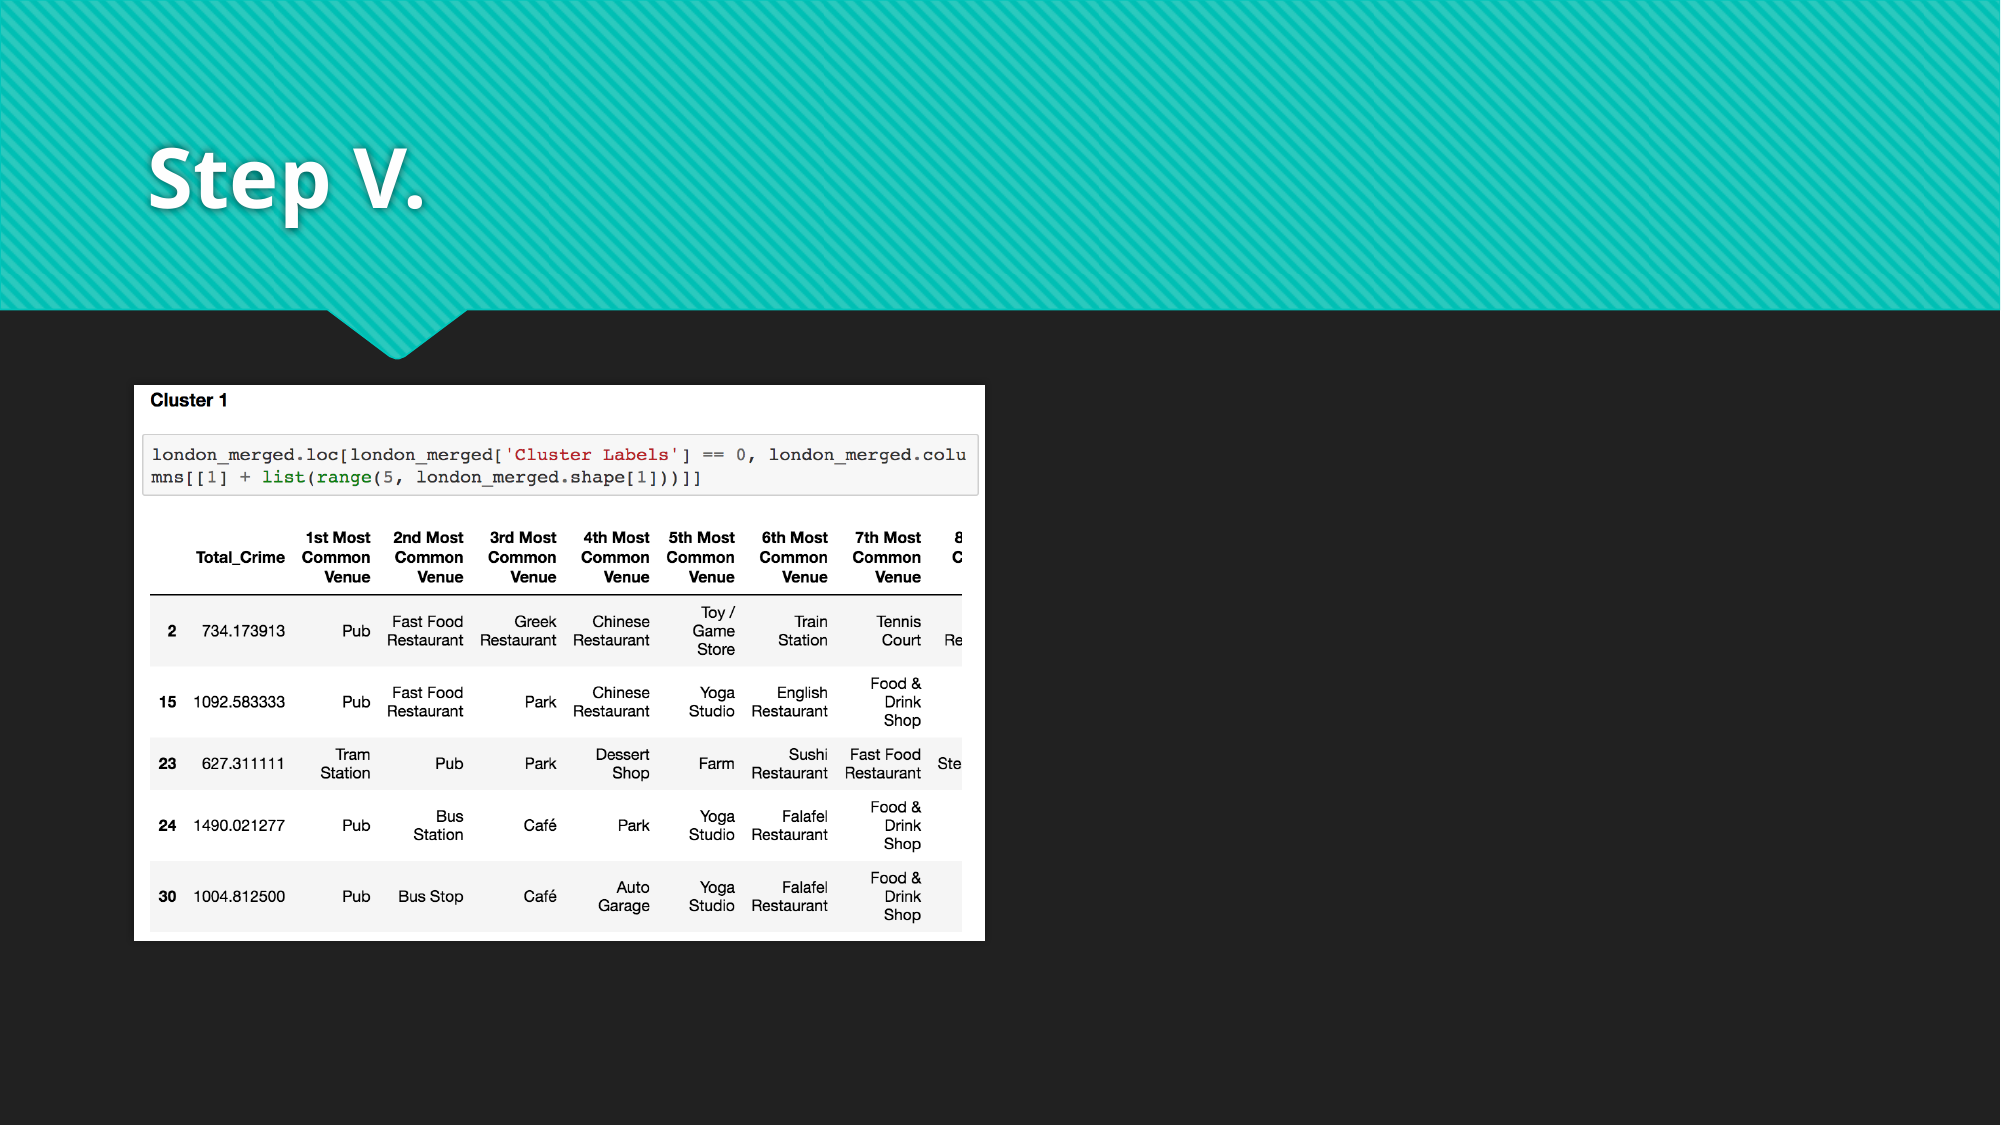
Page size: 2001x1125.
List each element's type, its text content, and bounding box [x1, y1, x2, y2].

title Step V. [132, 73, 1868, 233]
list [134, 385, 986, 941]
